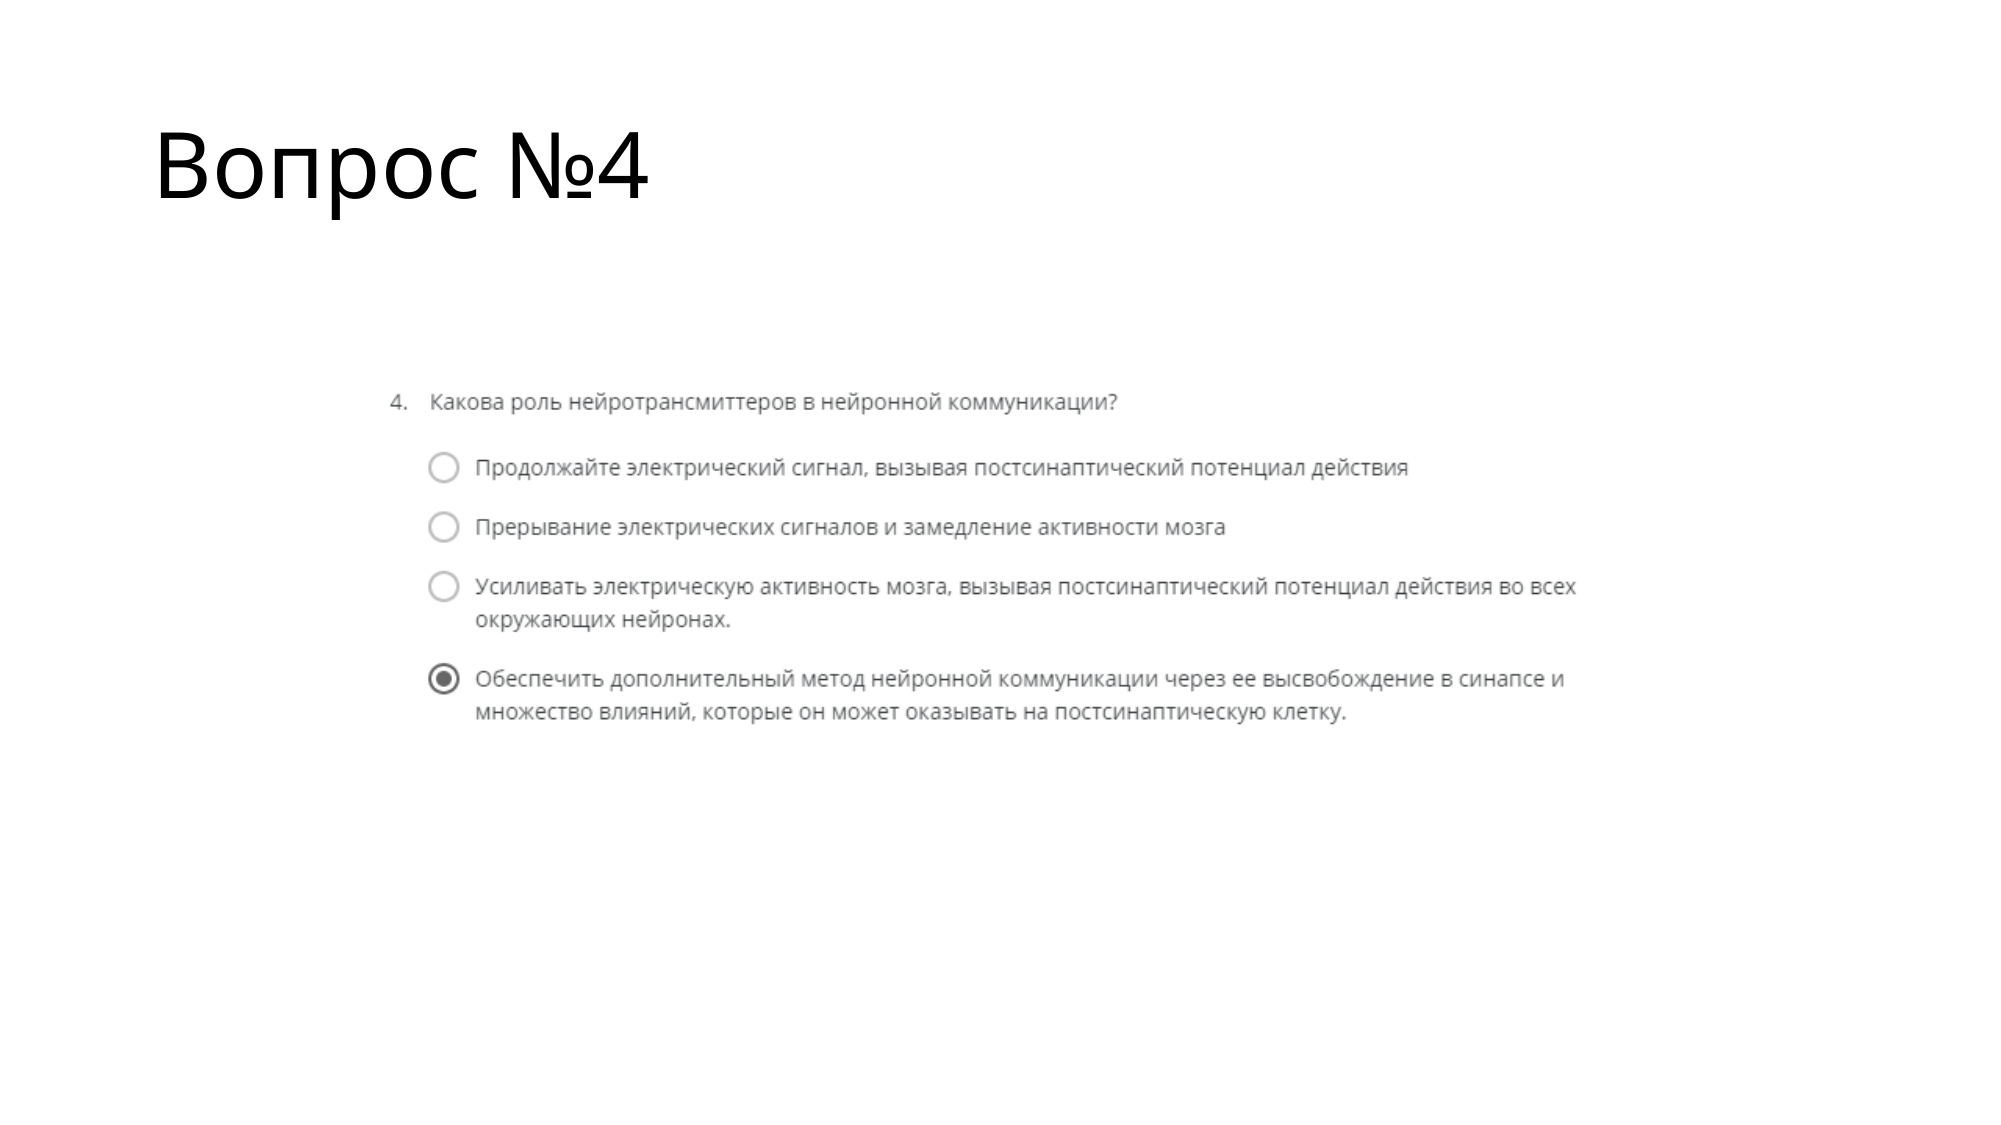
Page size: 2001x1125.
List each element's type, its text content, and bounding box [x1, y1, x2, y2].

picture [366, 374, 1634, 751]
title Вопрос №4 [137, 59, 1863, 278]
